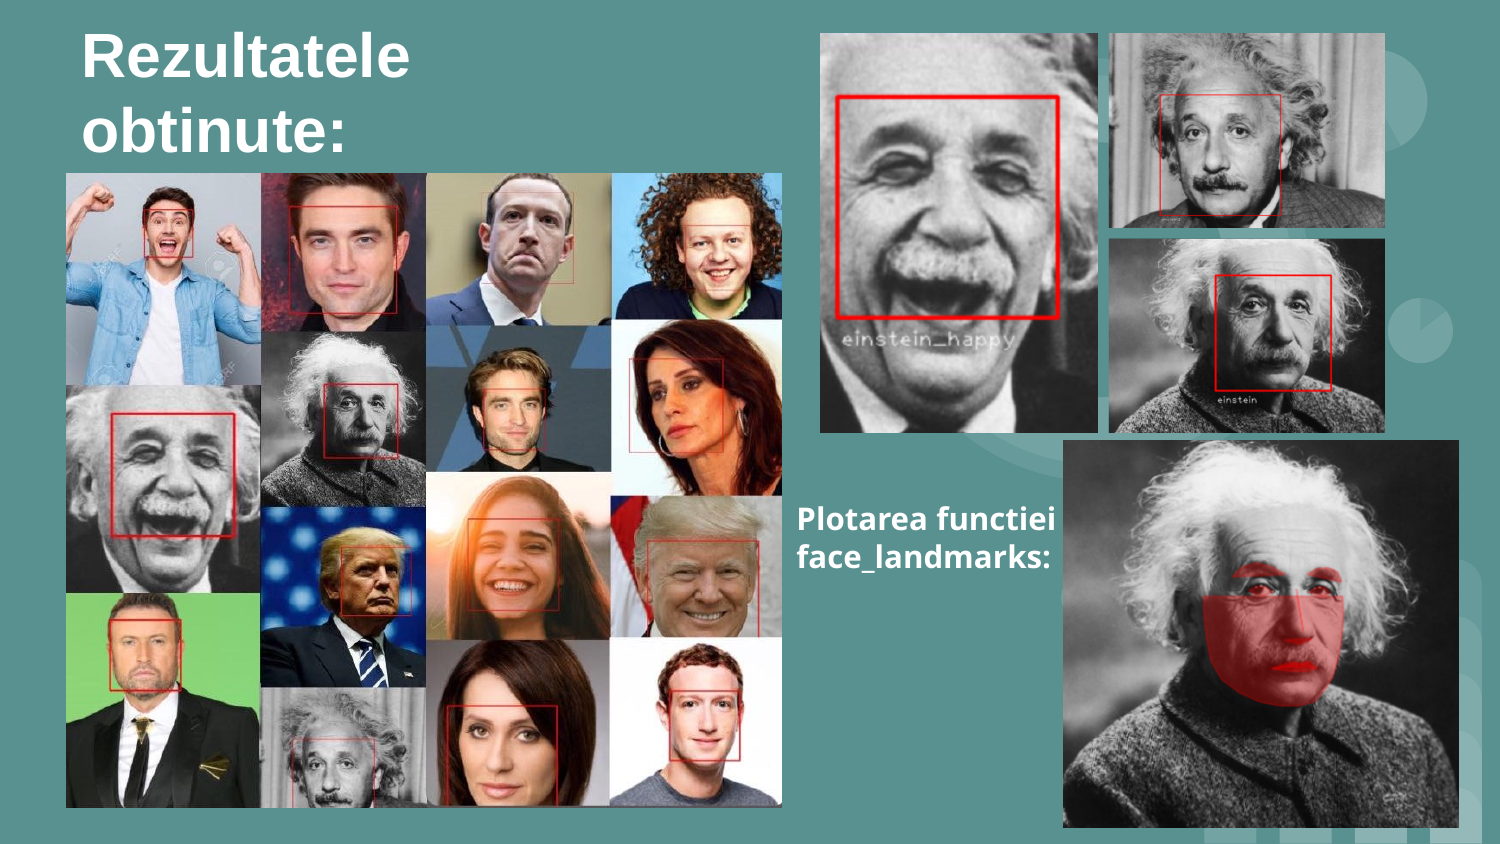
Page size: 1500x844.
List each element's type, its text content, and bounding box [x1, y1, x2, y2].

picture [1063, 440, 1460, 828]
picture [819, 33, 1386, 434]
picture [66, 172, 782, 809]
text_box Plotarea functiei face_landmarks: [786, 484, 1058, 640]
text_box Rezultatele obtinute: [66, 0, 559, 172]
